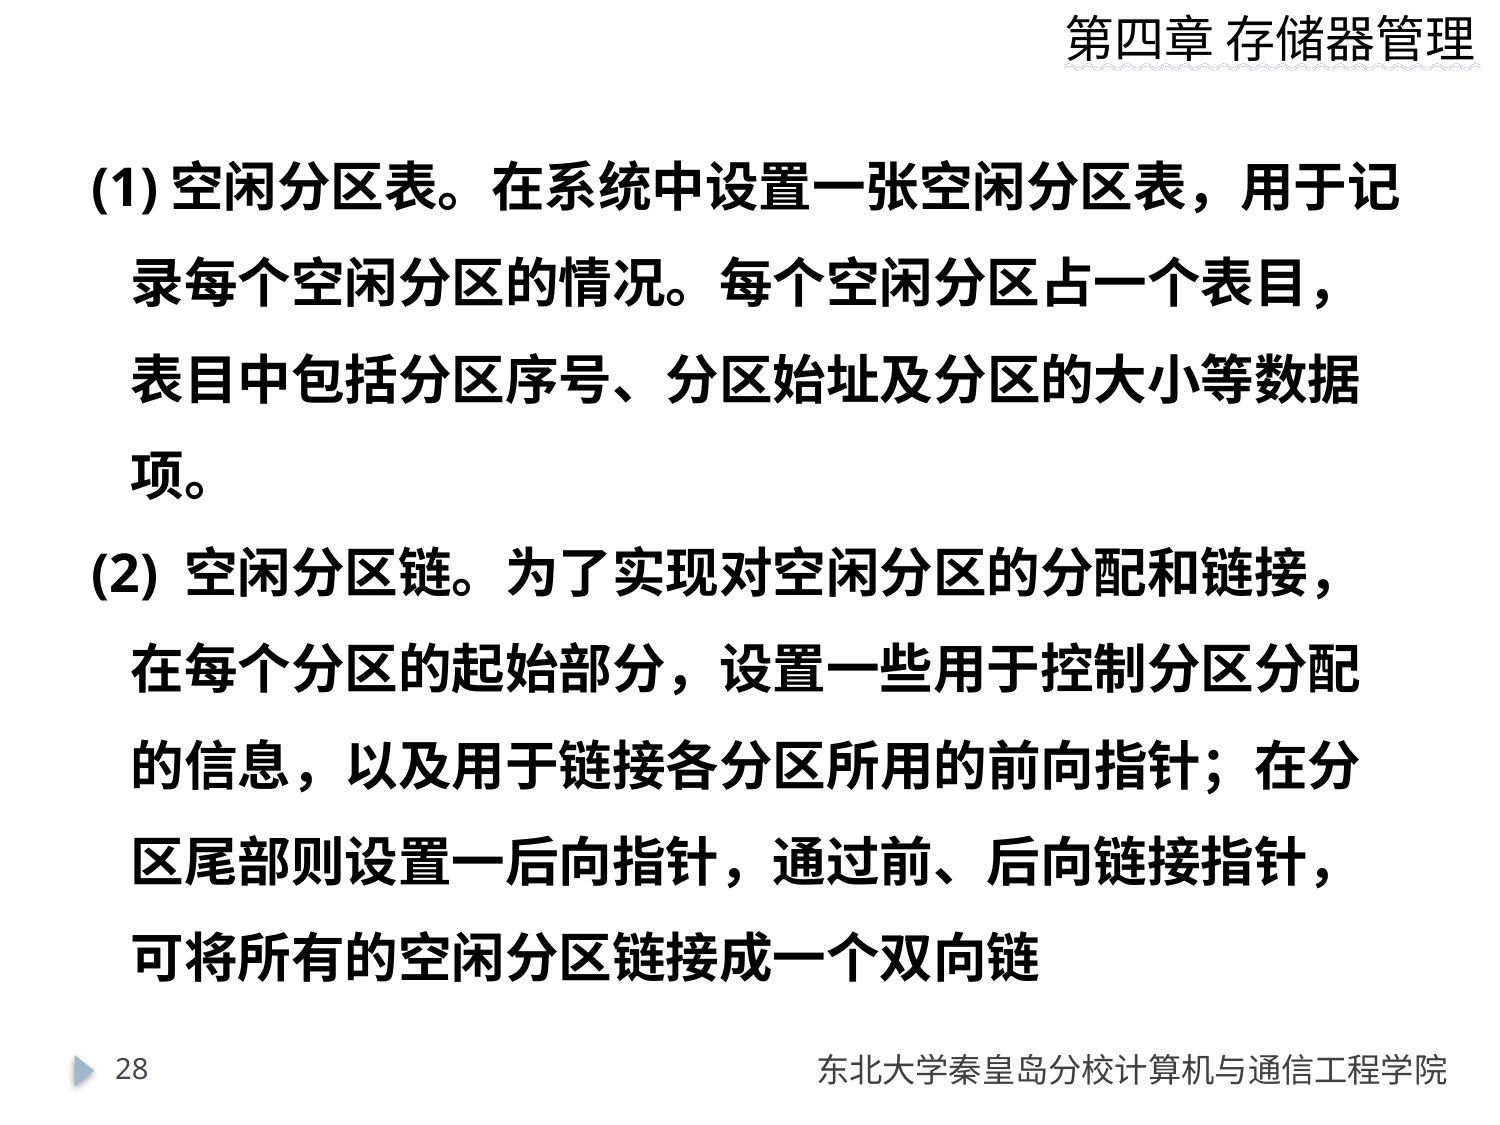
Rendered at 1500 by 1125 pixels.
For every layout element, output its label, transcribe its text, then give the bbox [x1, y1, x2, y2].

list (1)空闲分区表。在系统中设置一张空闲分区表，用于记录每个空闲分区的情况。每个空闲分区占一个表目，表目中包括分区序号、分区始址及分区的大小等数据项。 (2) 空闲分区链。为了实现对空闲分区的分配和链接，在每个分区的起始部分，设置一些用于控制分区分配的信息，以及用于链接各分区所用的前向指针；在分区尾部则设置一后向指针，通过前、后向链接指针，可将所有的空闲分区链接成一个双向链 [76, 113, 1424, 1000]
slide_number 28 [100, 1042, 426, 1103]
